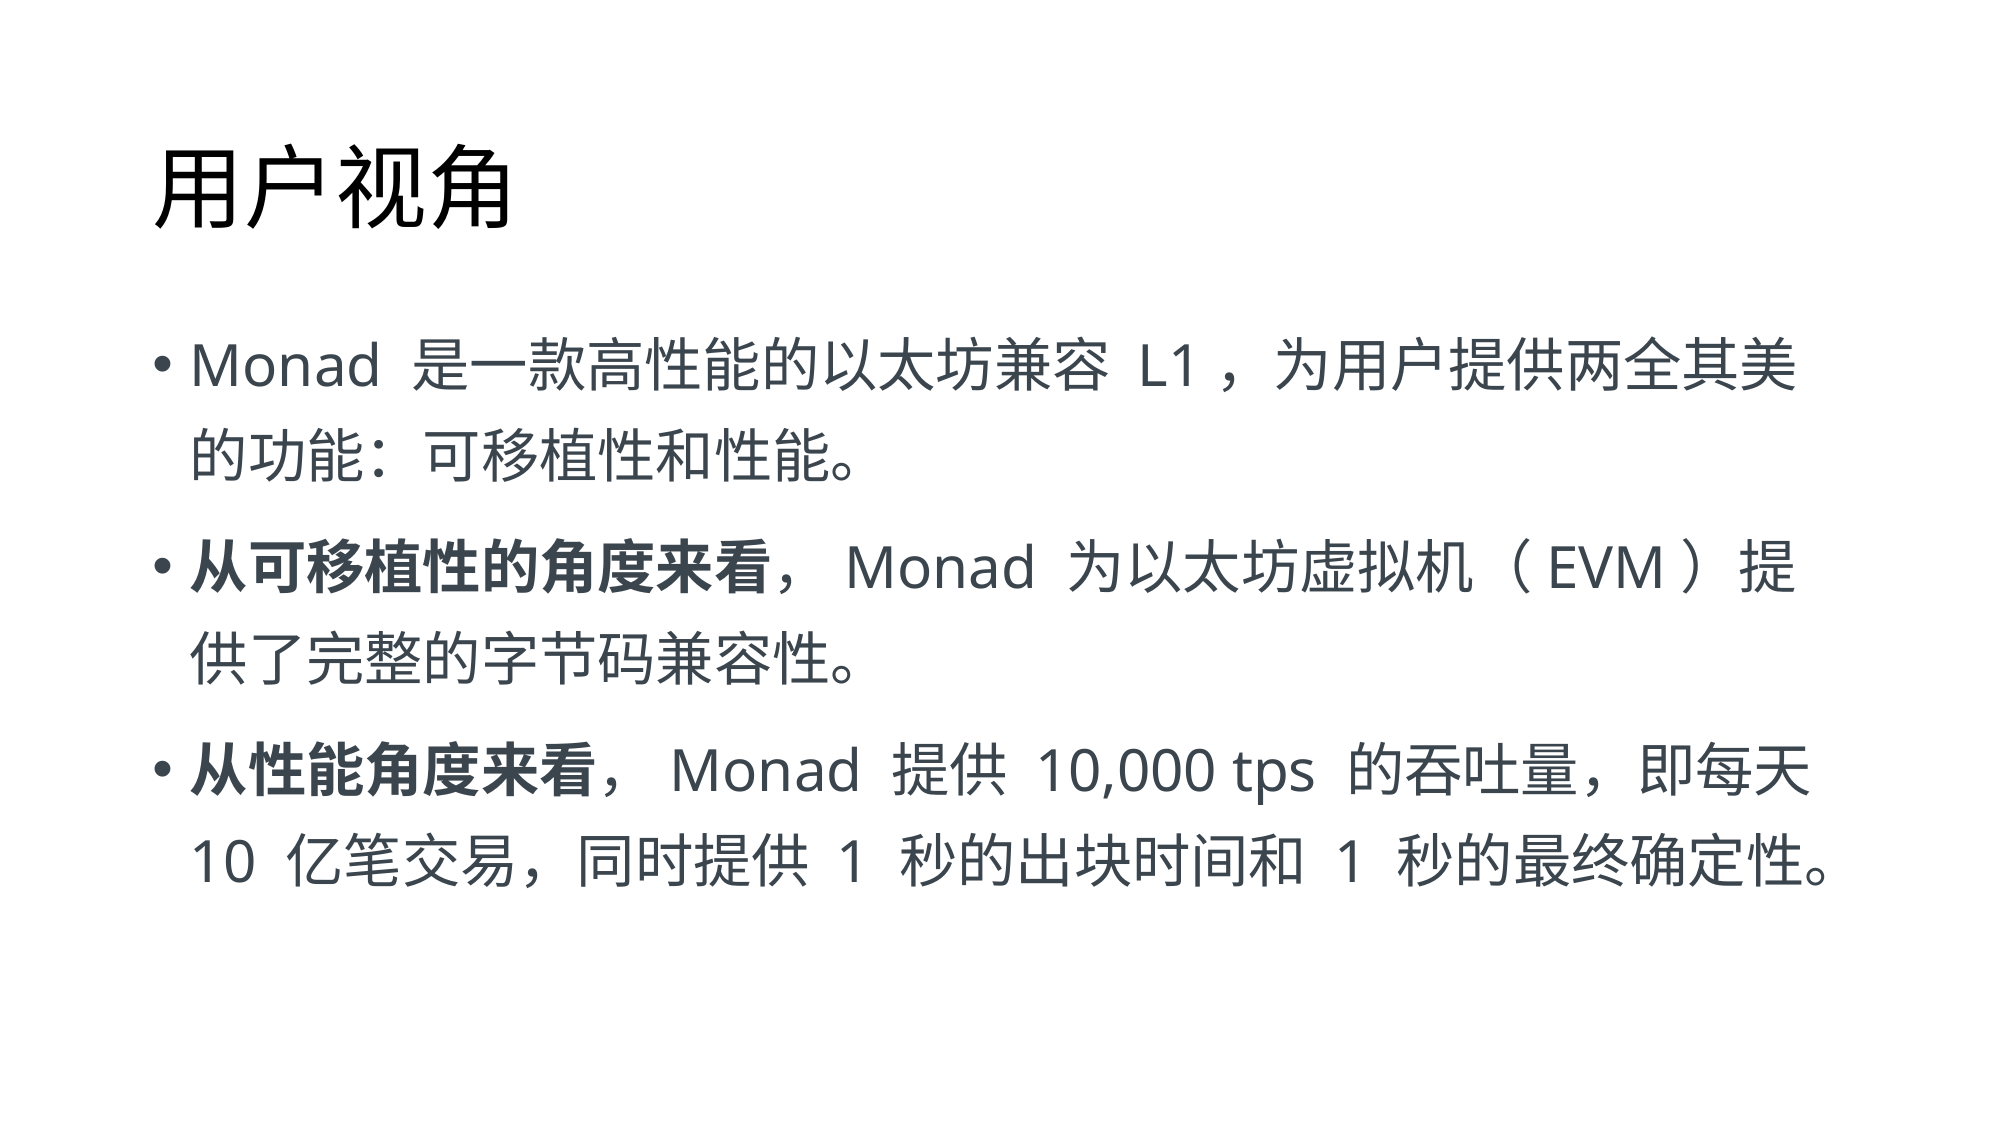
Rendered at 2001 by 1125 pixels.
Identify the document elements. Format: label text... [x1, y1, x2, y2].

list Monad 是一款高性能的以太坊兼容 L1，为用户提供两全其美的功能：可移植性和性能。 从可移植性的角度来看，Monad 为以太坊虚拟机（EVM）提供了完整的字节码兼容性。 从性能角度来看，Monad 提供 10,000 tps 的吞吐量，即每天 10 亿笔交易，同时提供 1 秒的出块时间和 1 秒的最终确定性。 [137, 299, 1863, 1014]
title 用户视角 [137, 59, 1863, 278]
